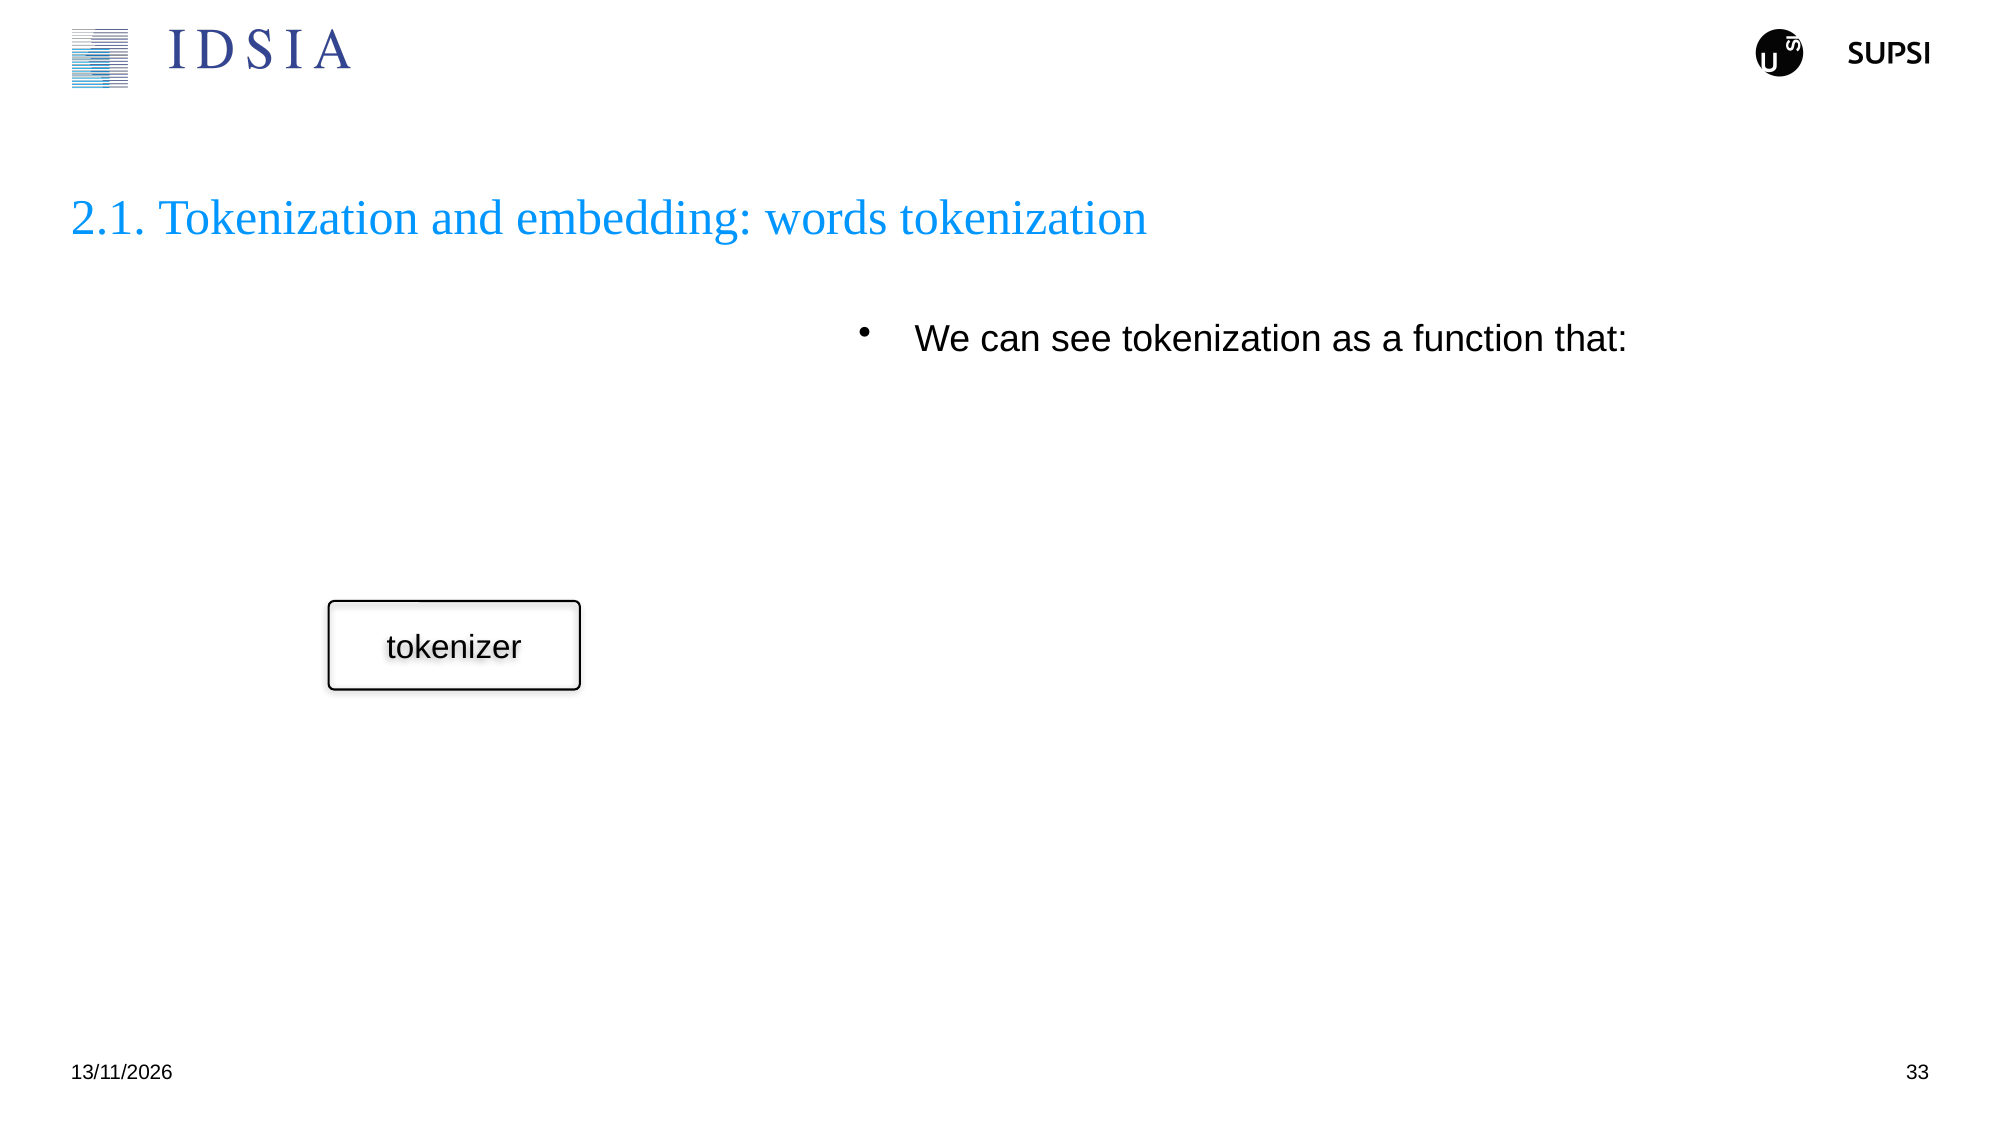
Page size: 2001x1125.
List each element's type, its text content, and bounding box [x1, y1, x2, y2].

title 2.1. Tokenization and embedding: words tokenization [70, 184, 1930, 303]
text_box tokenizer [327, 600, 581, 691]
slide_number 33 [1779, 1058, 1930, 1125]
picture [0, 0, 2000, 94]
list We can see tokenization as a function that: [858, 314, 1930, 1024]
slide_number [70, 1058, 532, 1125]
